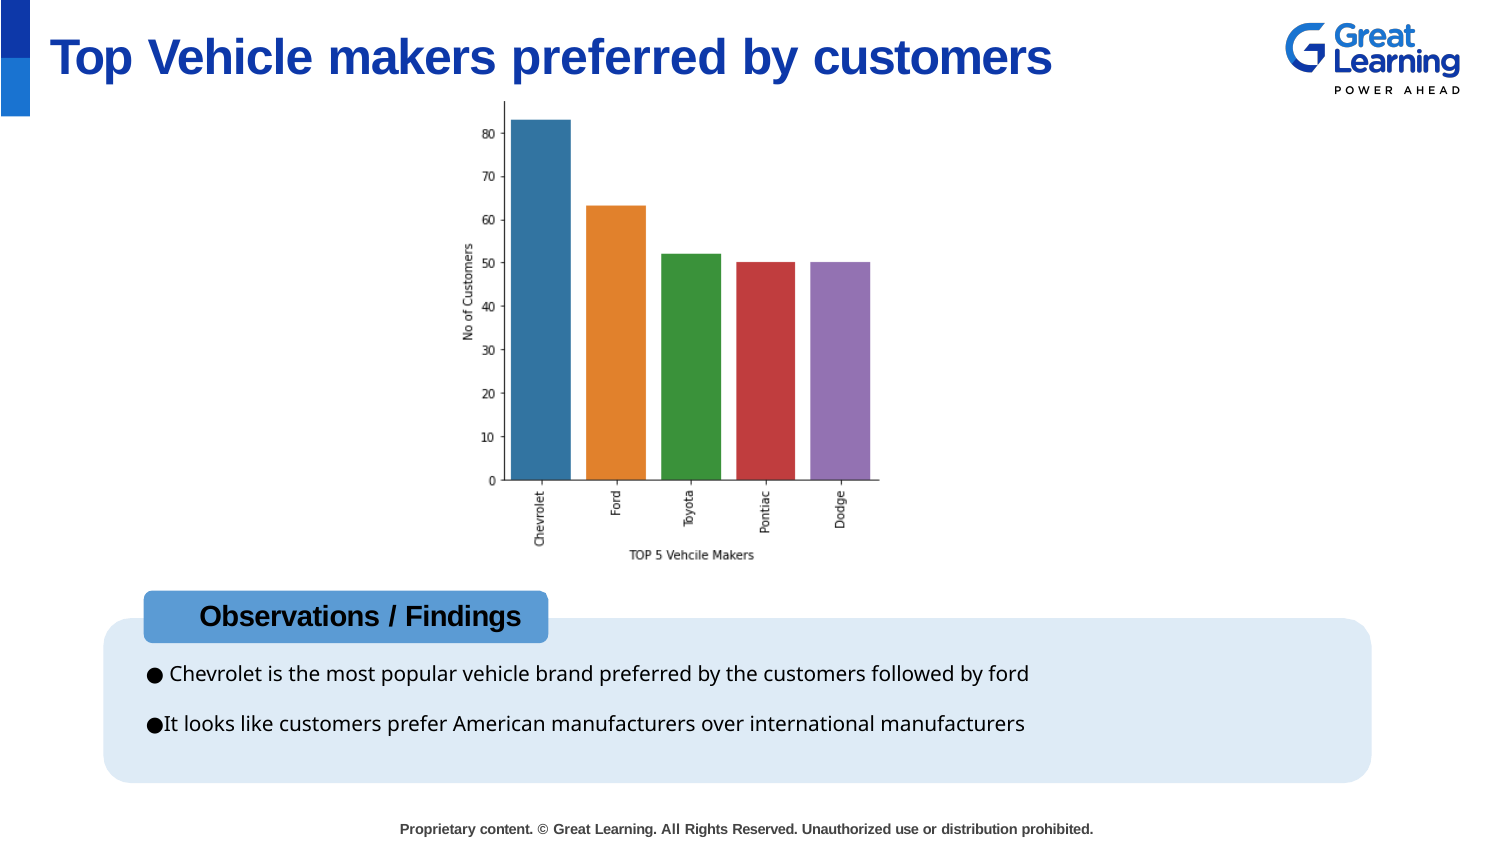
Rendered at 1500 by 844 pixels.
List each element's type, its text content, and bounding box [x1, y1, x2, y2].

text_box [103, 590, 1372, 784]
title Top Vehicle makers preferred by customers [47, 22, 1054, 166]
footer Proprietary content. © Great Learning. All Rights Reserved. Unauthorized use or distribution prohibited. [397, 817, 1105, 844]
picture [449, 100, 910, 569]
picture [1258, 11, 1487, 106]
